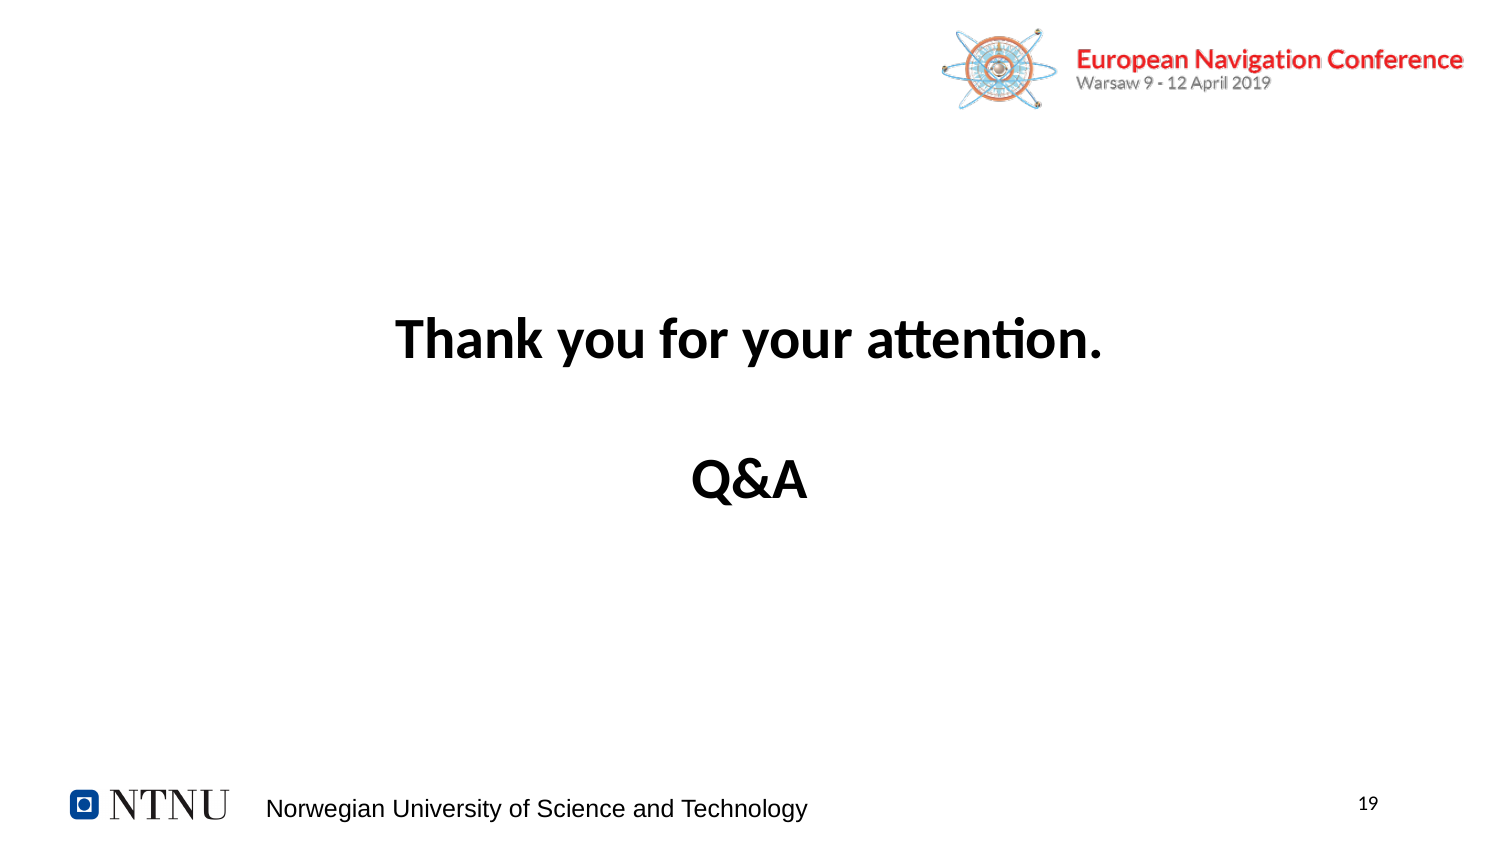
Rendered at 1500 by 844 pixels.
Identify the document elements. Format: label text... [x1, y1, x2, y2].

picture [908, 1, 1500, 140]
slide_number 19 [1342, 782, 1425, 827]
text_box Thank you for your attention. Q&A [381, 293, 1119, 518]
picture [69, 789, 230, 820]
